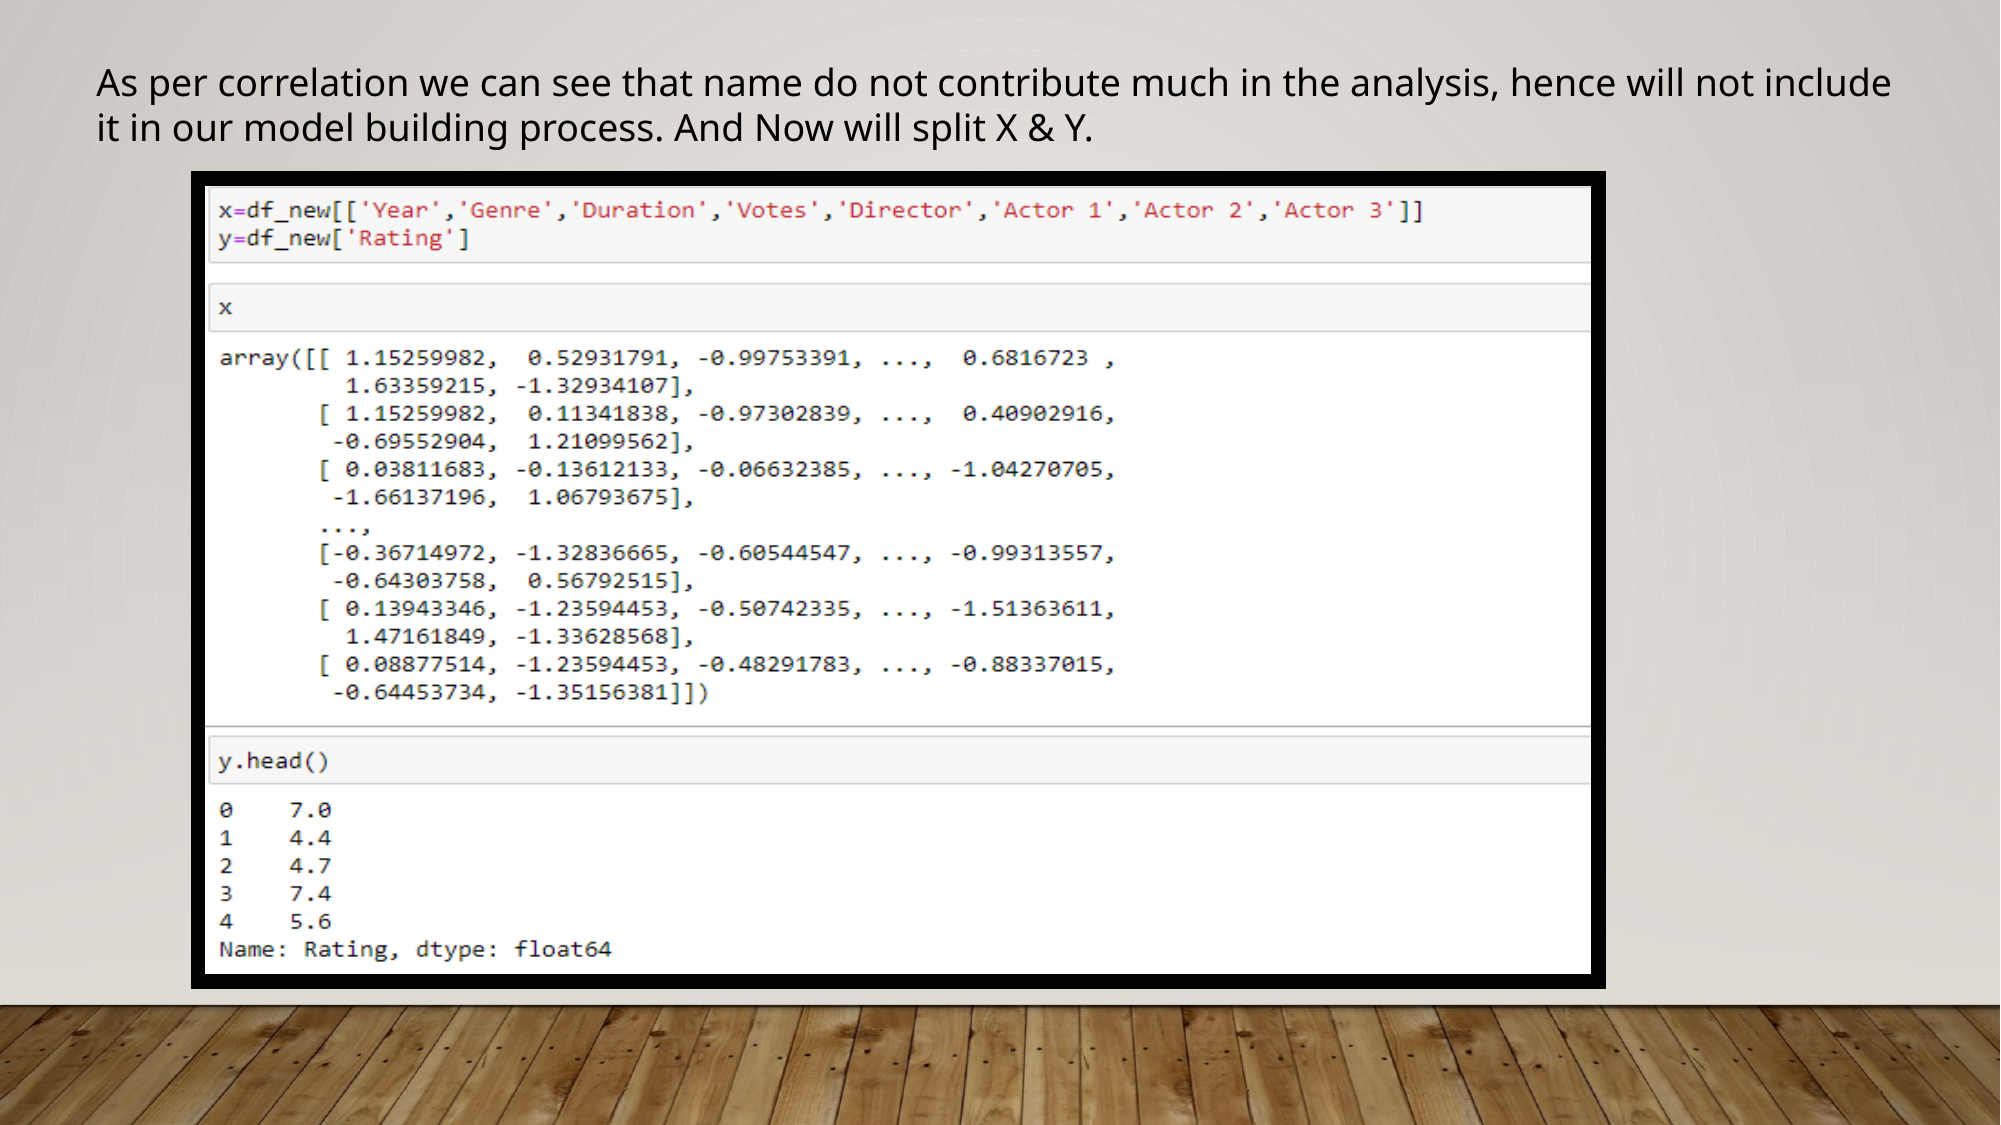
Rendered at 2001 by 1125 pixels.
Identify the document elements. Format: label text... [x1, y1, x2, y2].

picture [205, 185, 1592, 975]
picture [0, 1005, 2000, 1125]
text_box As per correlation we can see that name do not contribute much in the analysis, hence will not include it in our model building process. And Now will split X & Y. [81, 51, 1933, 157]
